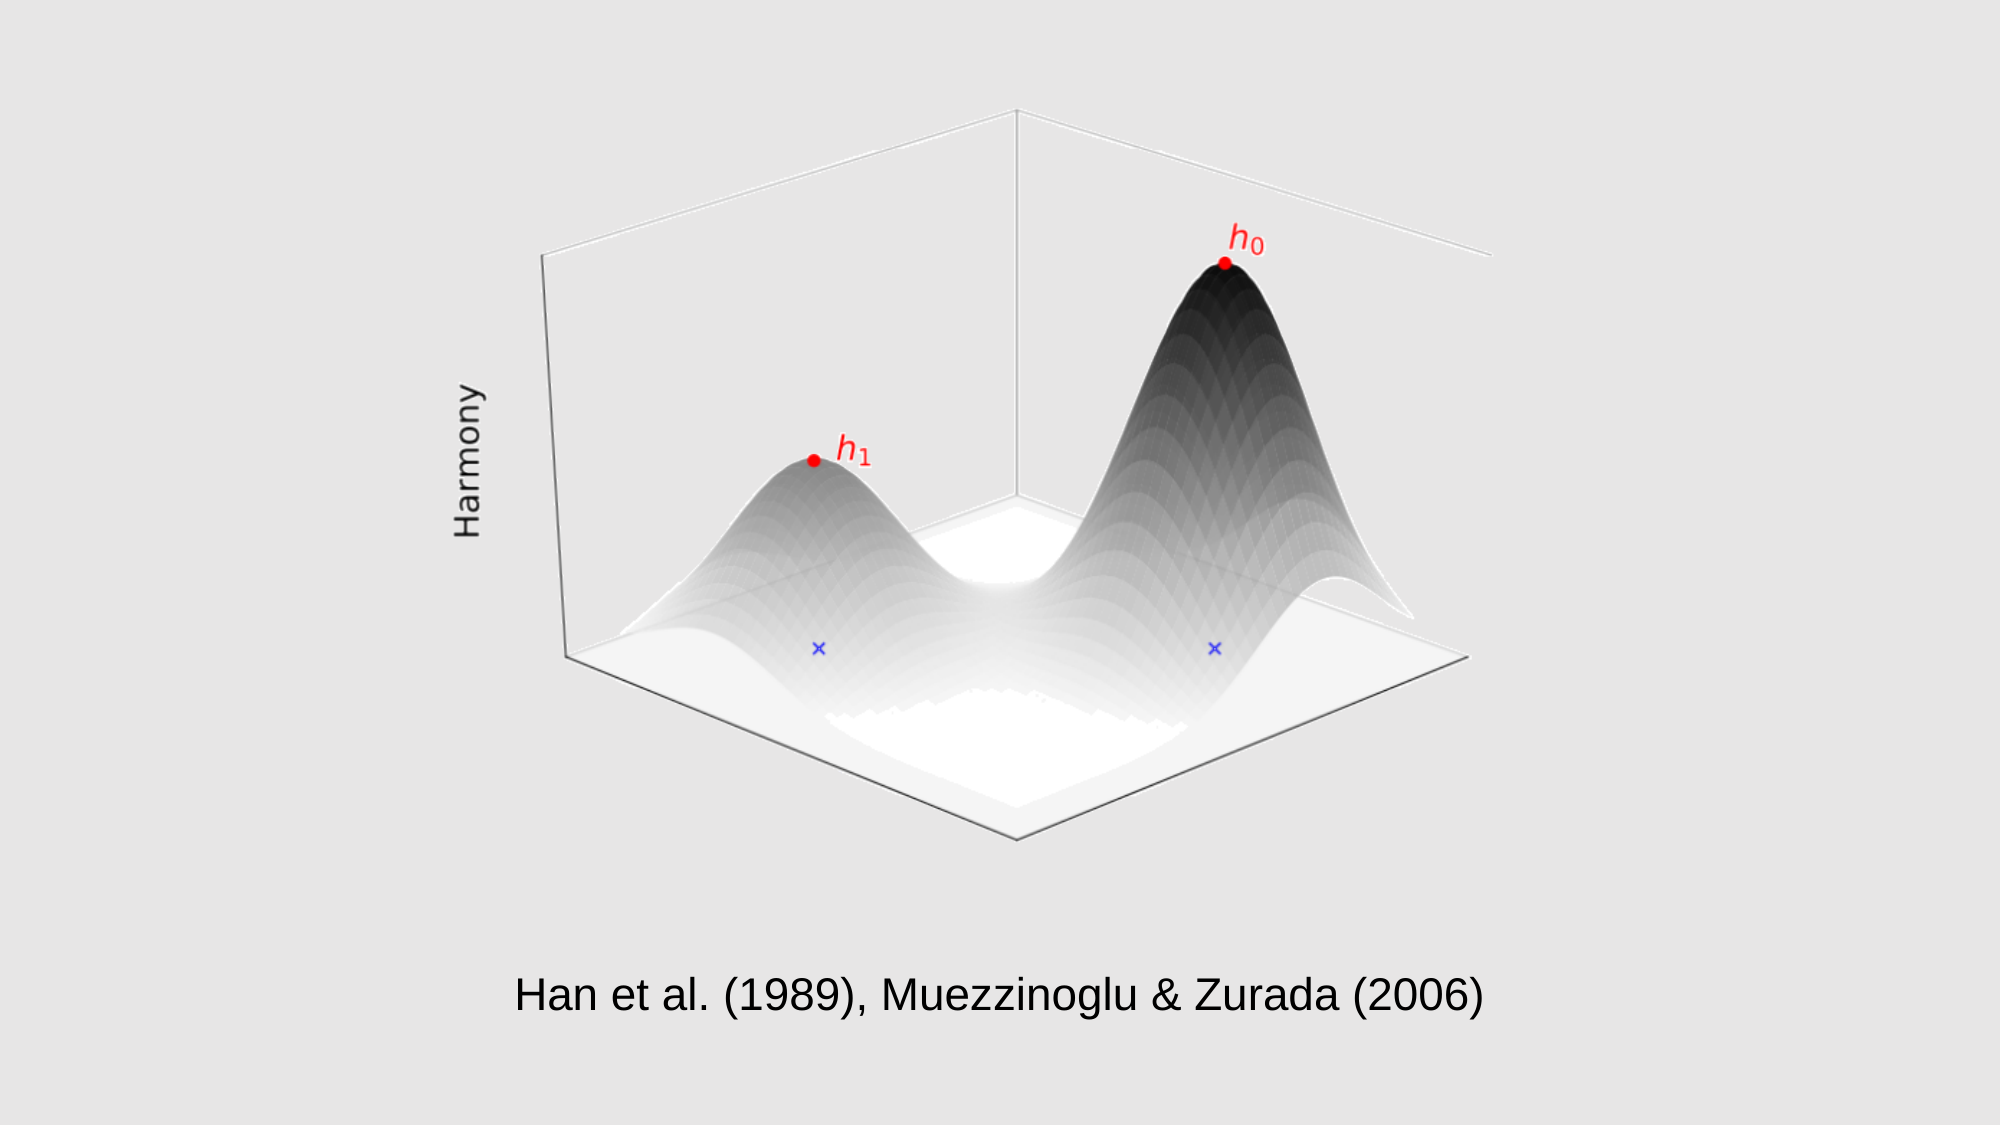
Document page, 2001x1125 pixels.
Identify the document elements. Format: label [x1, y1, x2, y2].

picture [400, 41, 1600, 903]
